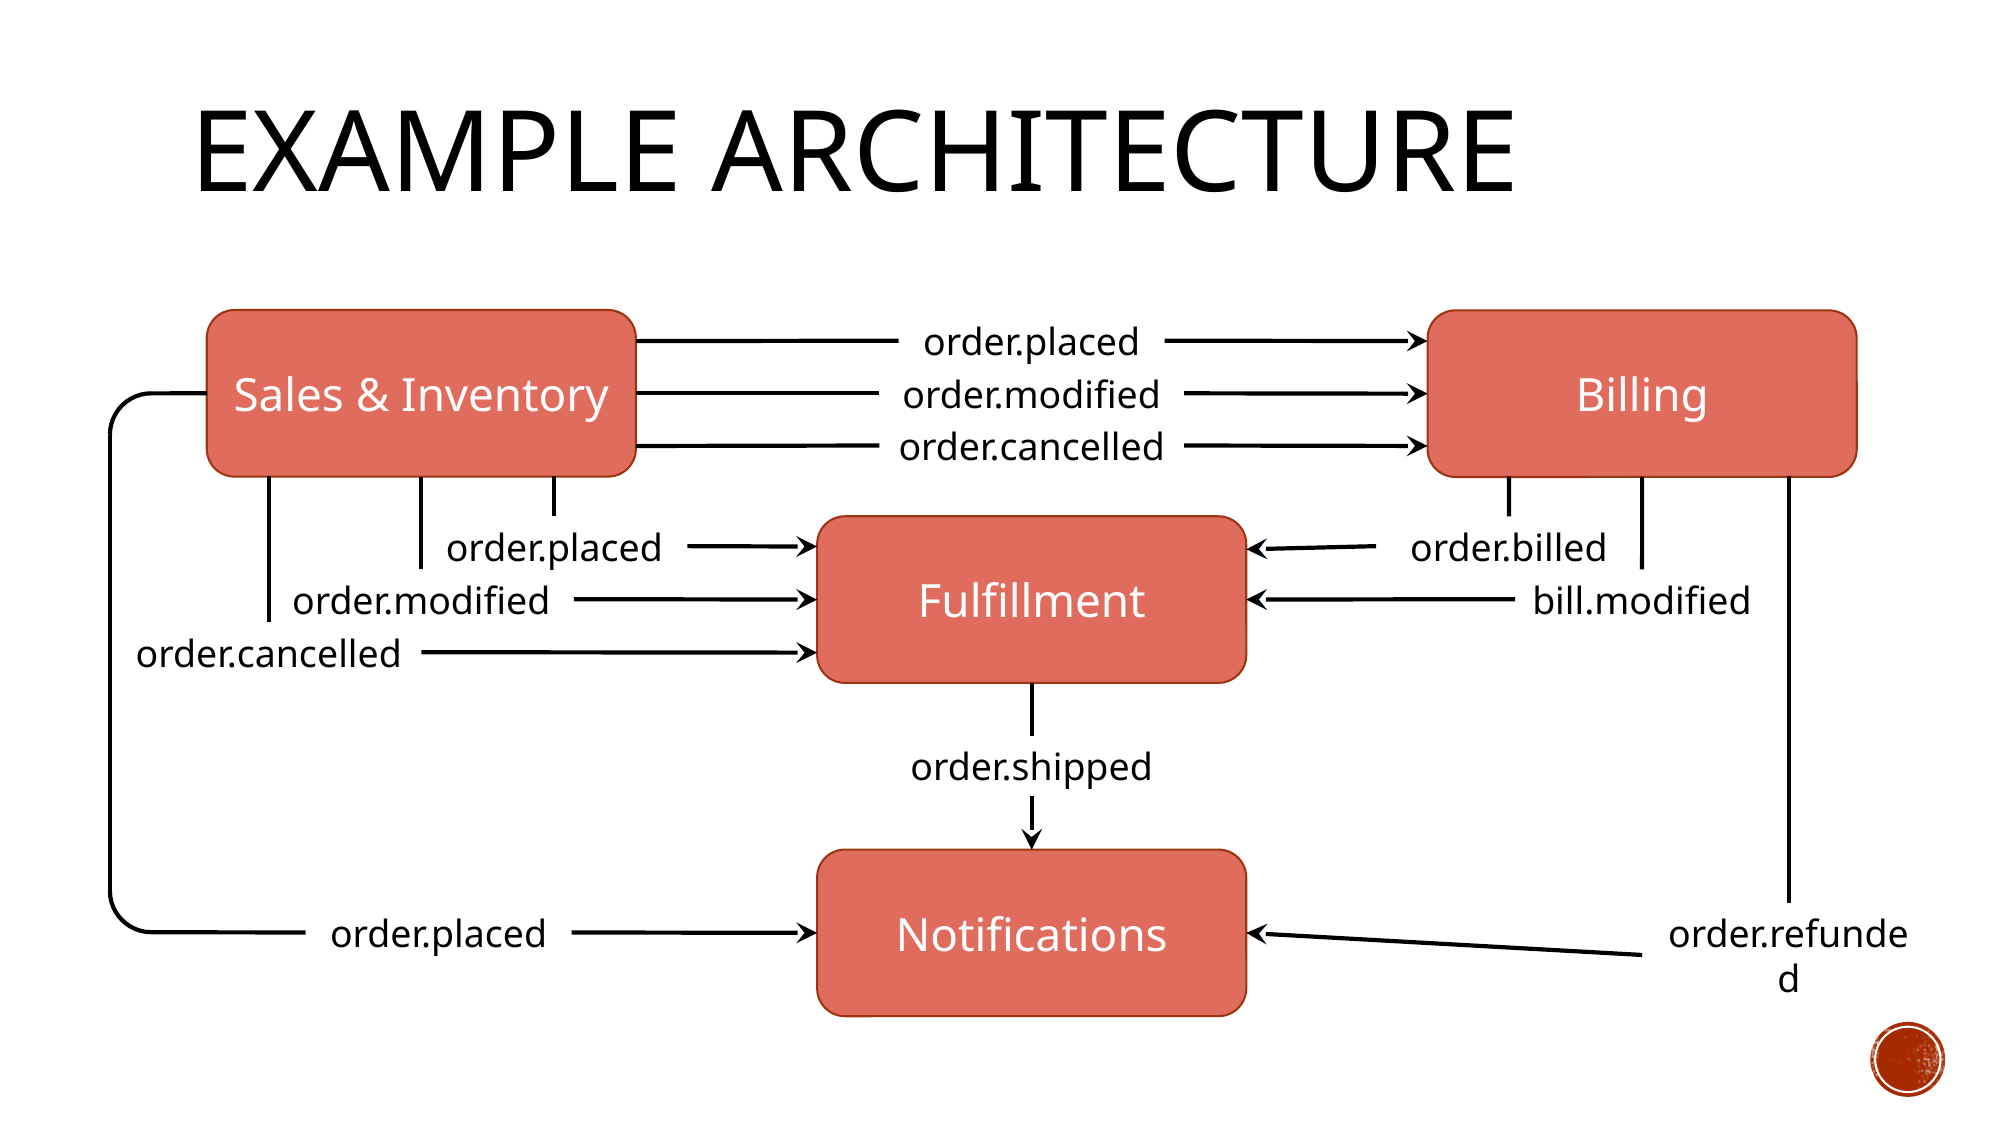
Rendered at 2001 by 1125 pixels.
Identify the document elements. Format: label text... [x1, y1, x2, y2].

text_box Sales & Inventory [205, 308, 637, 478]
text_box order.placed [898, 310, 1165, 363]
text_box Notifications [816, 848, 1248, 1018]
text_box order.placed [305, 902, 572, 963]
text_box order.cancelled [879, 415, 1185, 476]
title Example Architecture [175, 79, 1826, 230]
text_box Fulfillment [816, 515, 1248, 684]
text_box order.shipped [892, 735, 1172, 796]
text_box order.billed [1375, 516, 1640, 576]
text_box Billing [1426, 309, 1858, 479]
text_box order.refunded [1642, 902, 1936, 1008]
text_box order.modified [271, 569, 574, 629]
text_box [109, 392, 152, 435]
text_box order.placed [423, 516, 688, 576]
text_box order.cancelled [116, 622, 422, 683]
text_box [109, 890, 152, 933]
text_box bill.modified [1515, 569, 1769, 629]
text_box order.modified [879, 363, 1185, 415]
